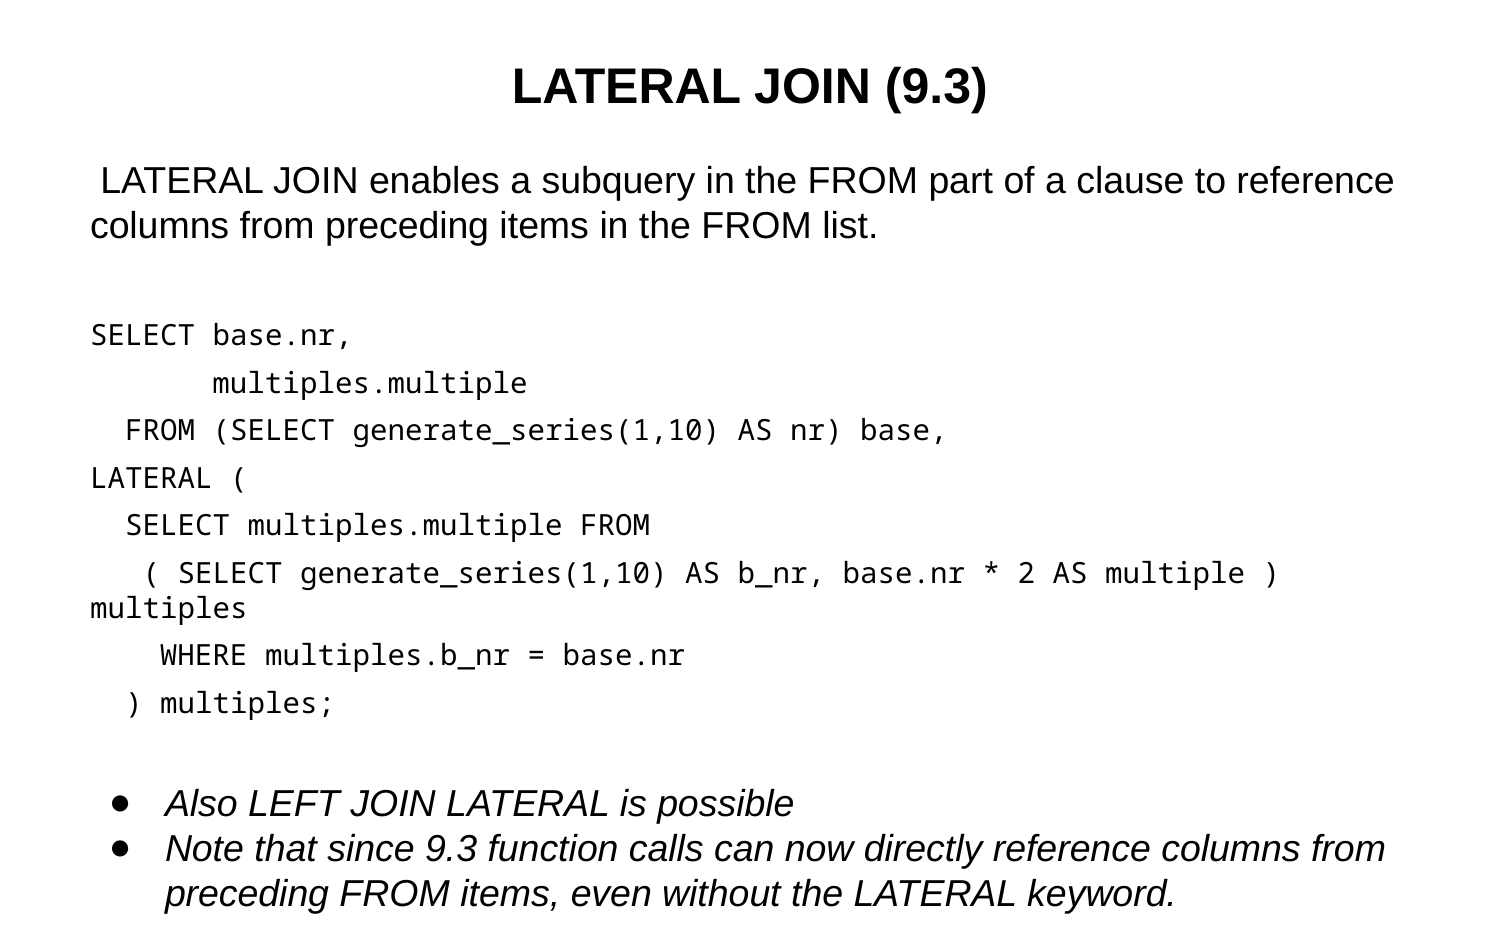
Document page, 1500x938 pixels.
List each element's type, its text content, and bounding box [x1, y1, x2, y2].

title LATERAL JOIN (9.3) [75, 37, 1425, 129]
list LATERAL JOIN enables a subquery in the FROM part of a clause to reference columns from preceding items in the FROM list. SELECT base.nr, multiples.multiple FROM (SELECT generate_series(1,10) AS nr) base, LATERAL ( SELECT multiples.multiple FROM ( SELECT generate_series(1,10) AS b_nr, base.nr * 2 AS multiple ) multiples WHERE multiples.b_nr = base.nr ) multiples; Also LEFT JOIN LATERAL is possible Note that since 9.3 function calls can now directly reference columns from preceding FROM items, even without the LATERAL keyword. [75, 141, 1425, 898]
